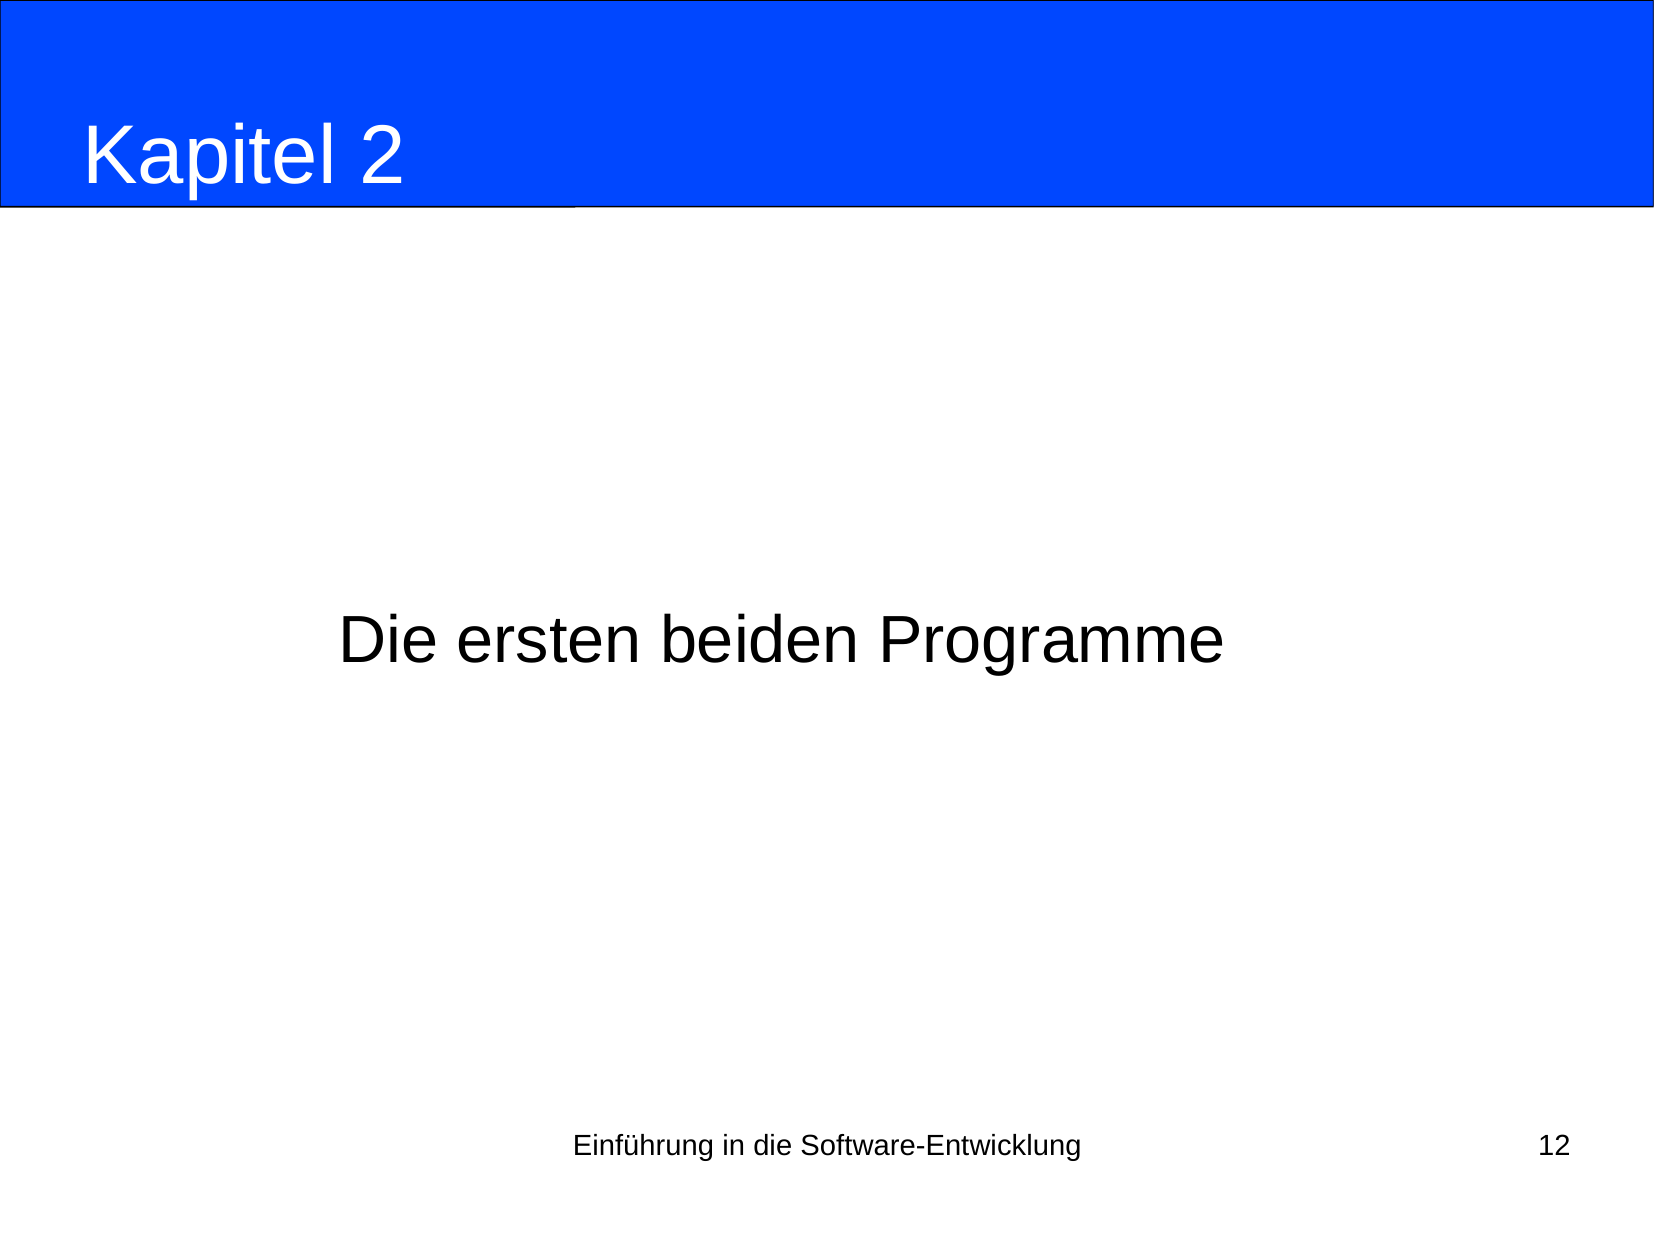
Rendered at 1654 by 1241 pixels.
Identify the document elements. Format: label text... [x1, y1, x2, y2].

text_box [0, 0, 1654, 207]
slide_number 12 [1185, 1129, 1571, 1216]
title Kapitel 2 [82, 49, 1571, 257]
footer Einführung in die Software-Entwicklung [565, 1129, 1090, 1216]
subtitle Die ersten beiden Programme [82, 265, 1572, 1085]
